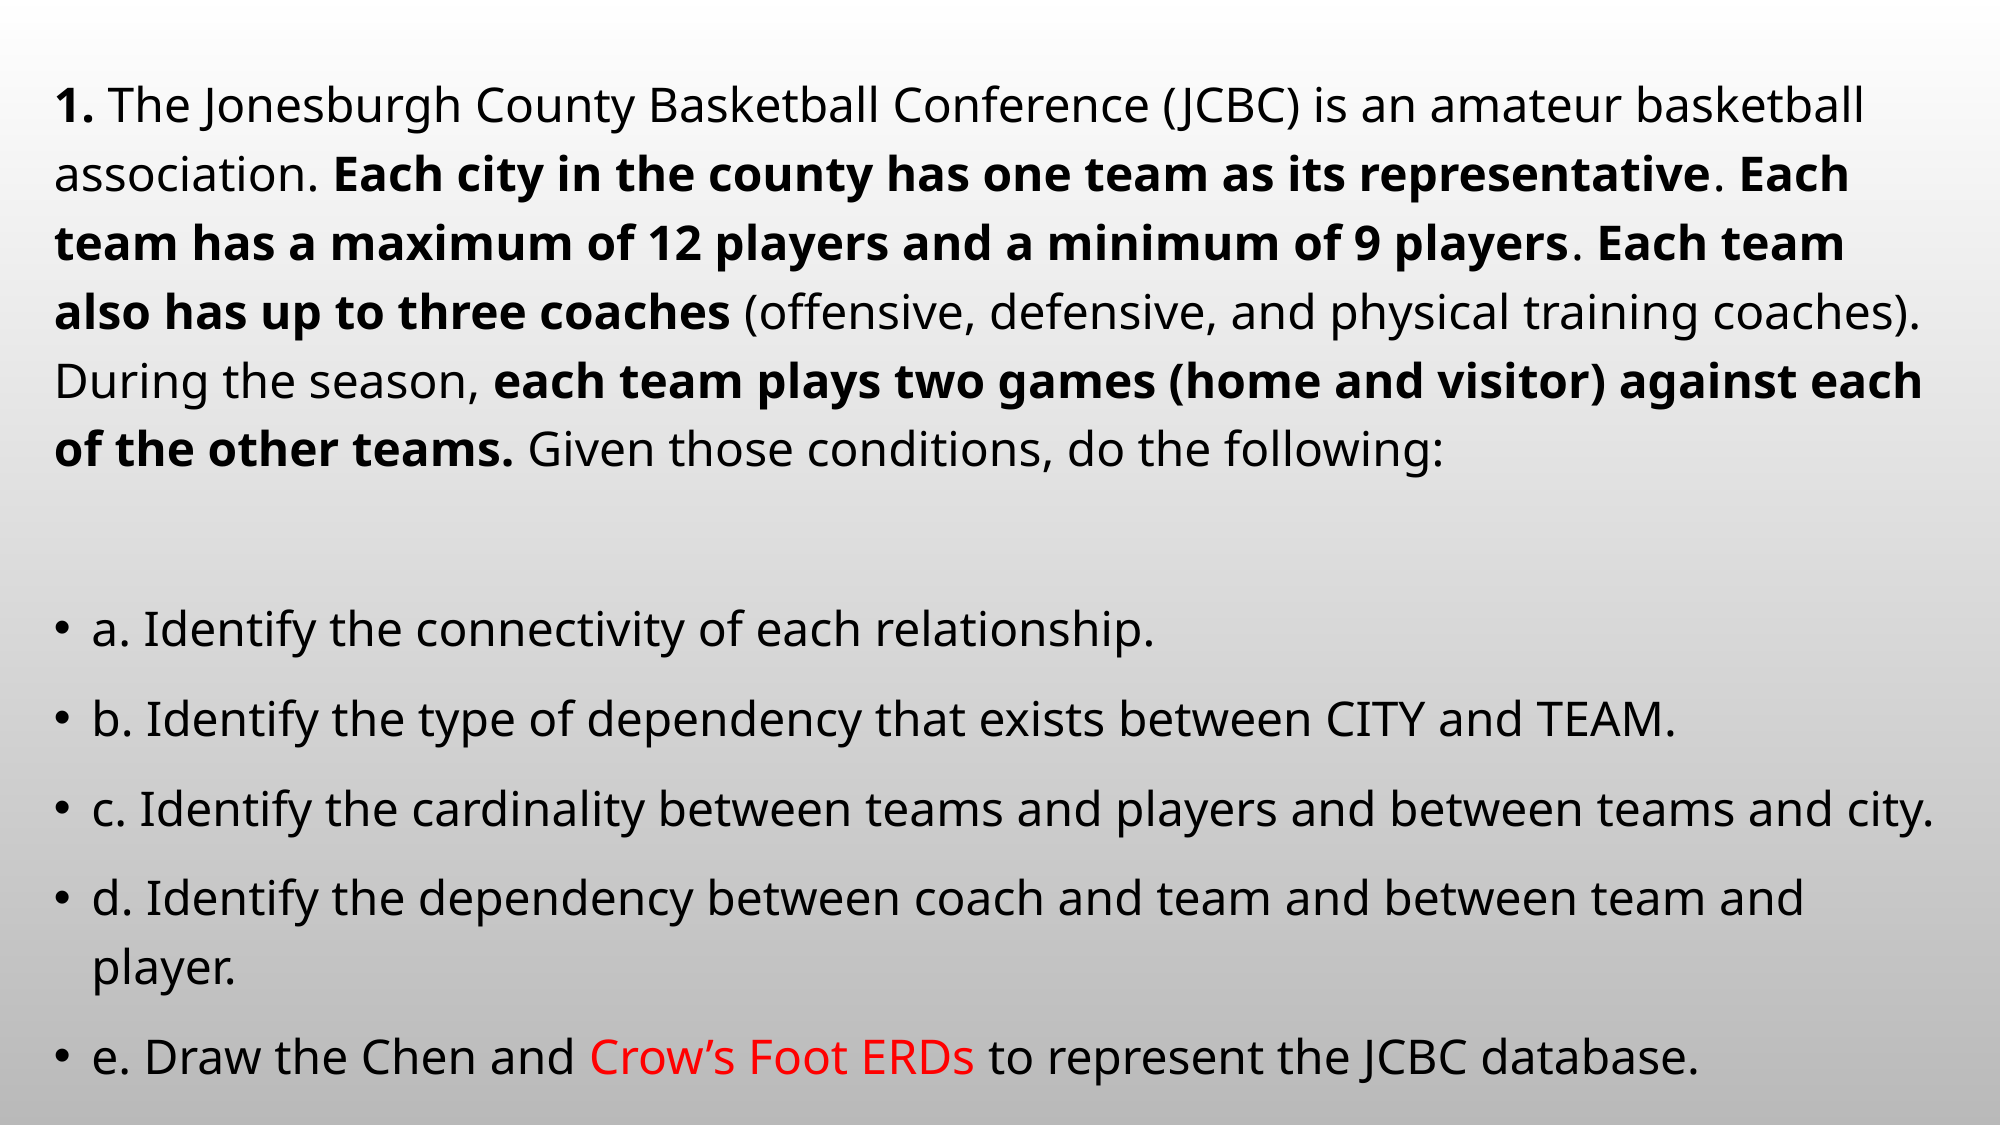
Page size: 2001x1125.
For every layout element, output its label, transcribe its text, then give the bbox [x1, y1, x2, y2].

list 1. The Jonesburgh County Basketball Conference (JCBC) is an amateur basketball association. Each city in the county has one team as its representative. Each team has a maximum of 12 players and a minimum of 9 players. Each team also has up to three coaches (offensive, defensive, and physical training coaches). During the season, each team plays two games (home and visitor) against each of the other teams. Given those conditions, do the following: a. Identify the connectivity of each relationship. b. Identify the type of dependency that exists between CITY and TEAM. c. Identify the cardinality between teams and players and between teams and city. d. Identify the dependency between coach and team and between team and player. e. Draw the Chen and Crow’s Foot ERDs to represent the JCBC database. [38, 55, 1958, 1077]
